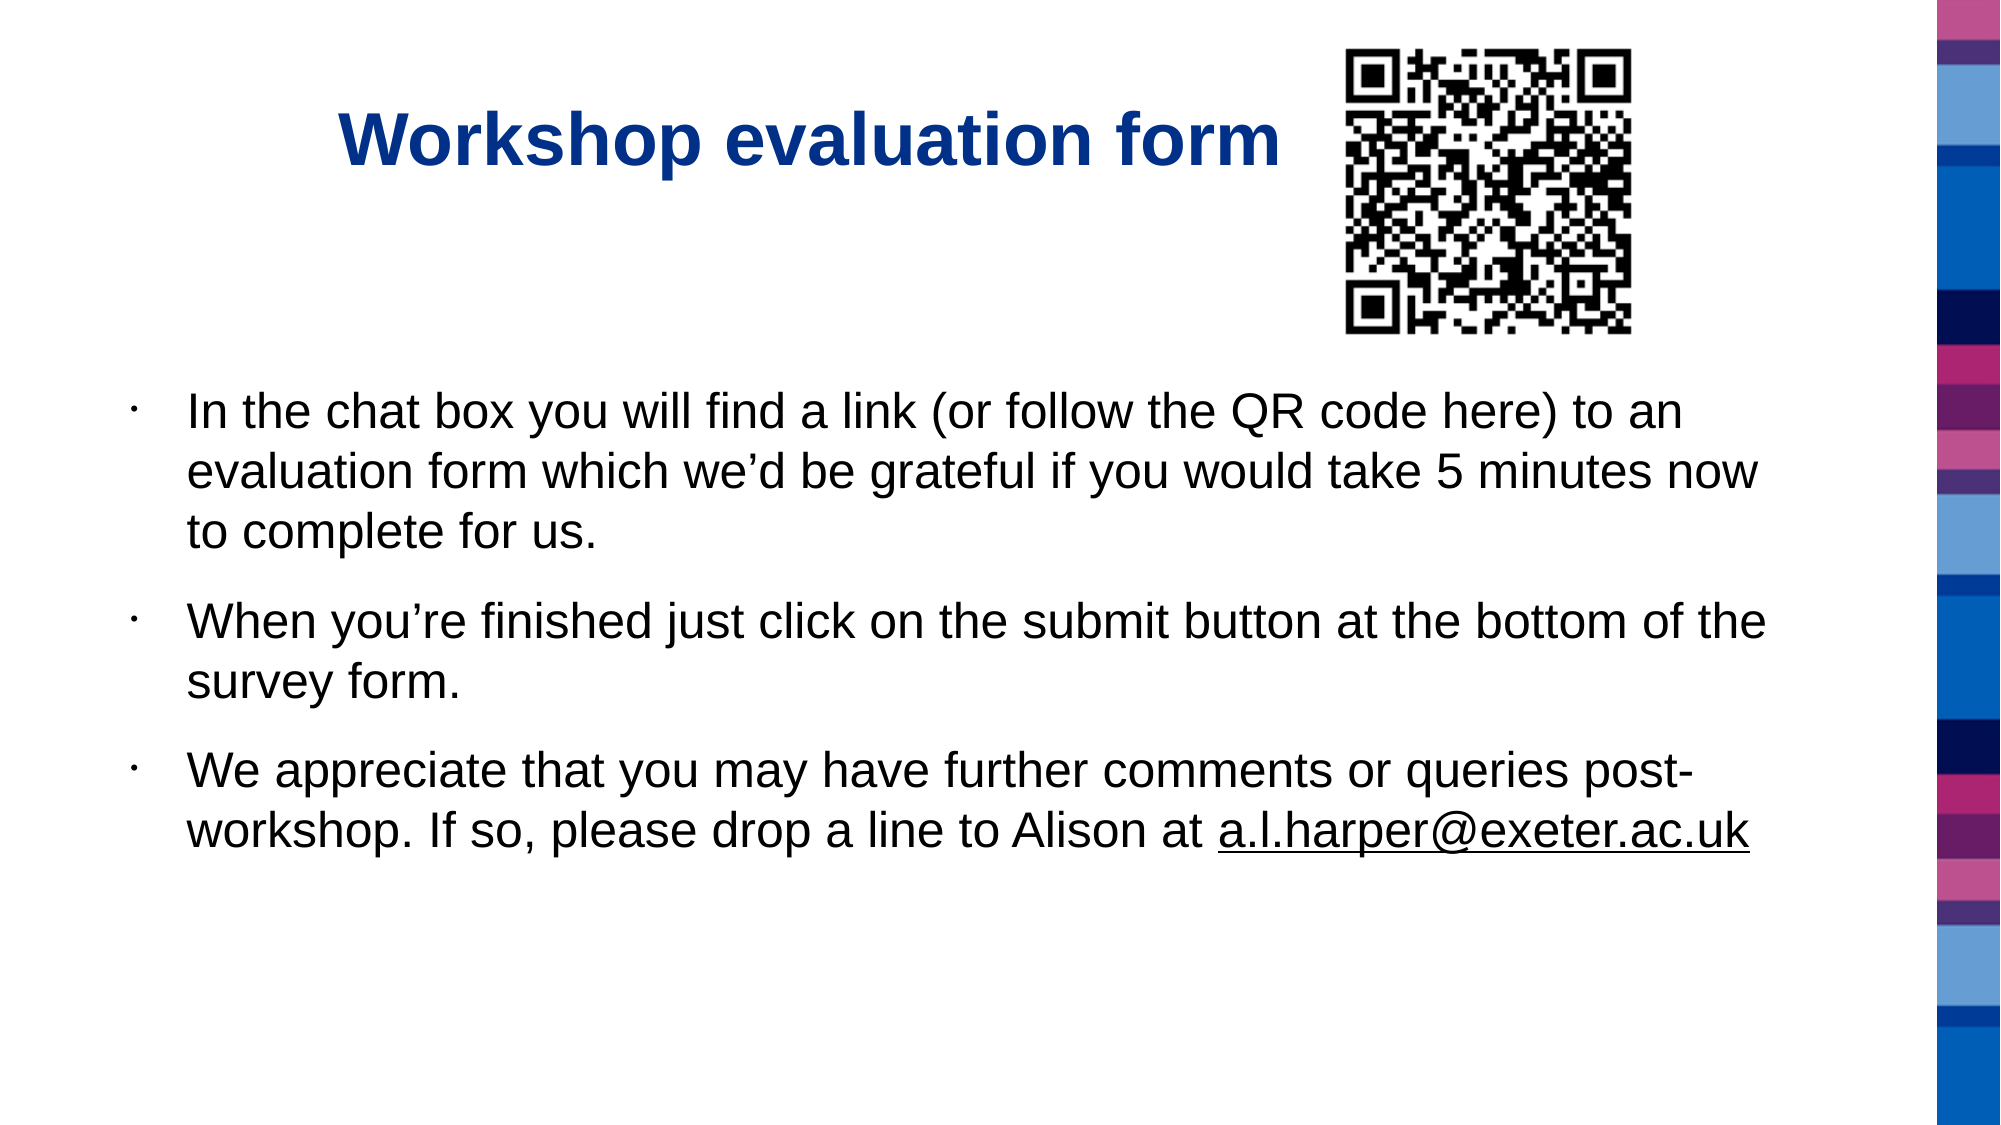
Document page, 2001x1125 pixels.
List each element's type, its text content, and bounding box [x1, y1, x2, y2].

picture [1937, 0, 2000, 1125]
picture [1341, 40, 1637, 341]
title Workshop evaluation form [338, 88, 1336, 182]
list In the chat box you will find a link (or follow the QR code here) to an evaluation form which we’d be grateful if you would take 5 minutes now to complete for us. When you’re finished just click on the submit button at the bottom of the survey form. We appreciate that you may have further comments or queries post-workshop. If so, please drop a line to Alison at a.l.harper@exeter.ac.uk [130, 378, 1773, 925]
